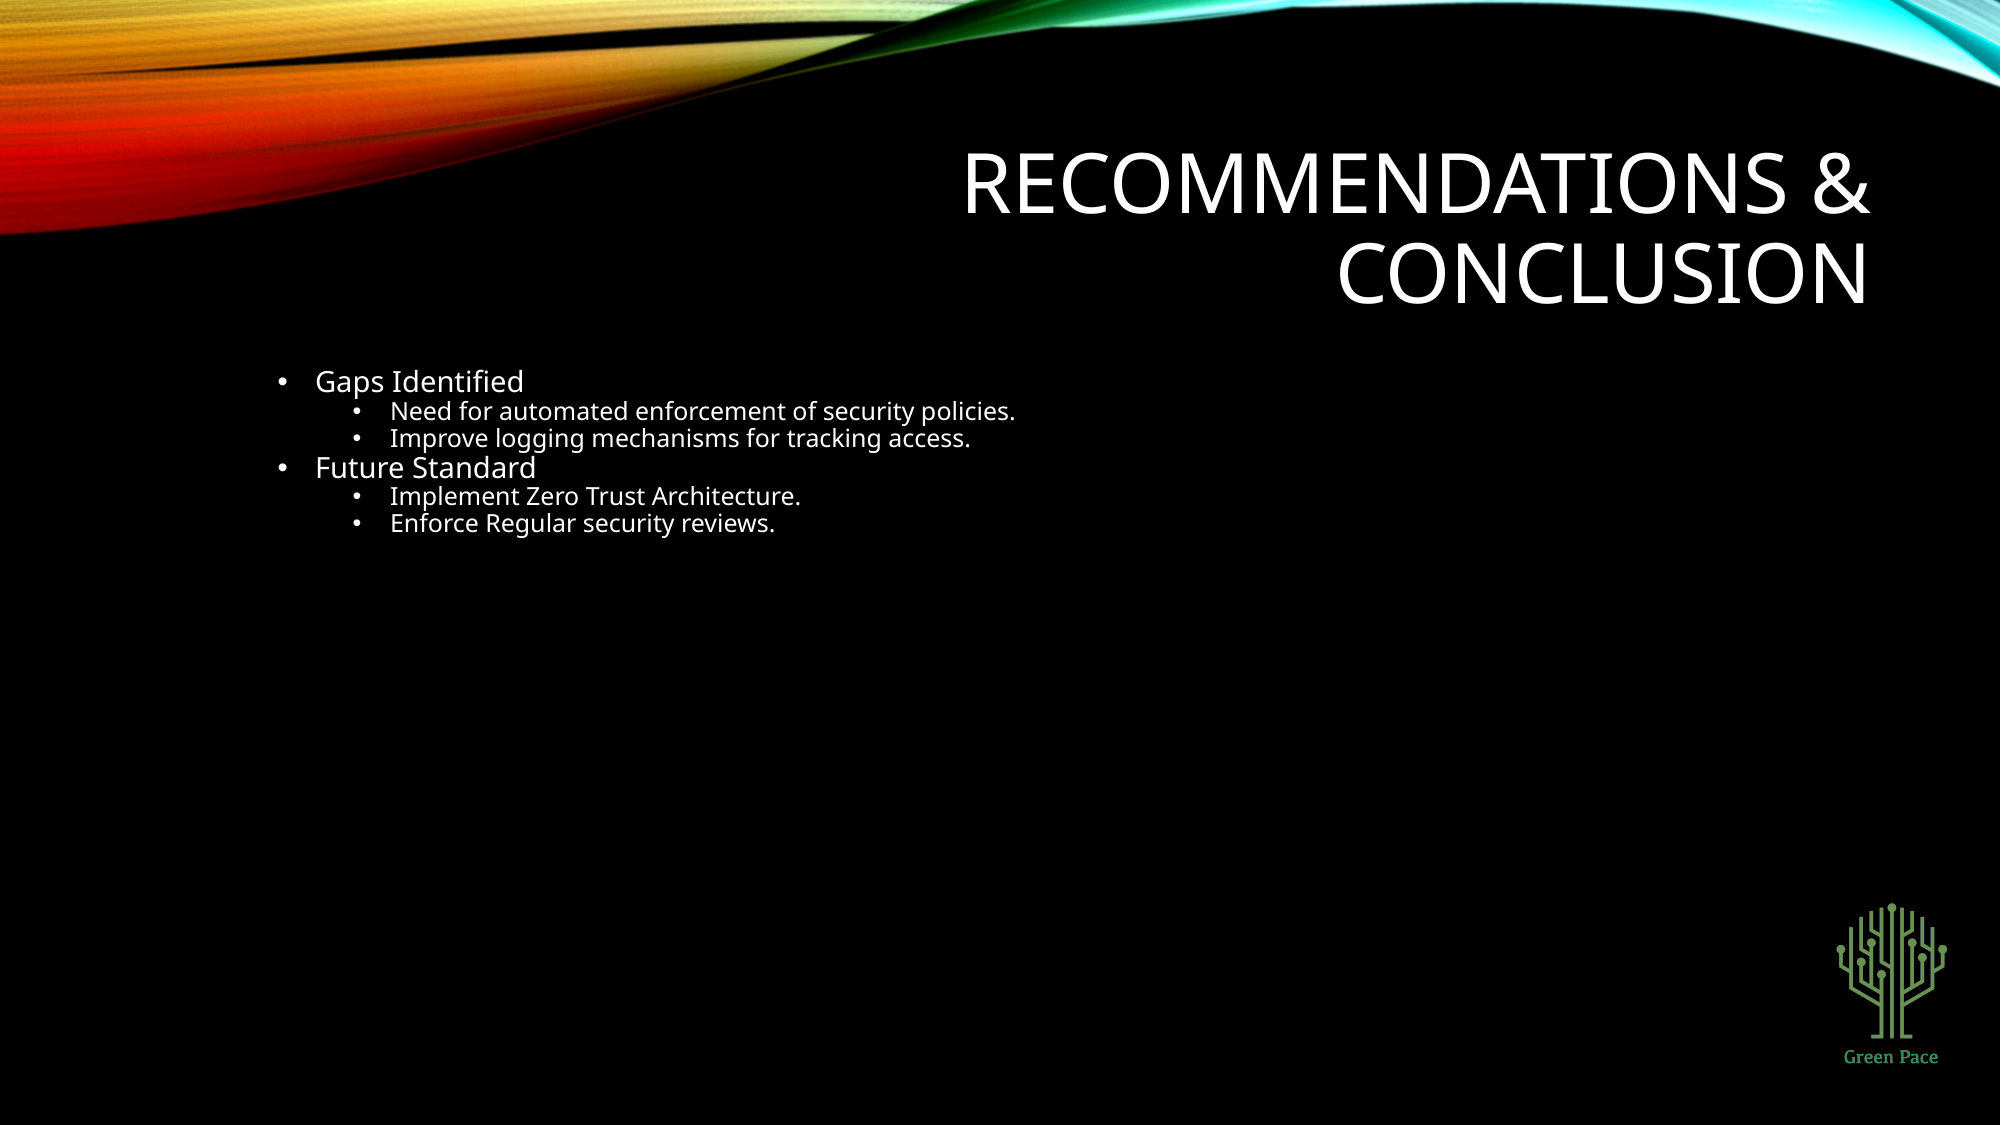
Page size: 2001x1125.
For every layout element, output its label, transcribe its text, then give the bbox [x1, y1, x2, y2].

picture [0, 0, 2000, 237]
picture [1817, 892, 1964, 1082]
title RECOMMENDATIONS & CONCLUSION [474, 125, 1888, 338]
list Gaps Identified Need for automated enforcement of security policies. Improve logging mechanisms for tracking access. Future Standard Implement Zero Trust Architecture. Enforce Regular security reviews. [112, 360, 1888, 1021]
